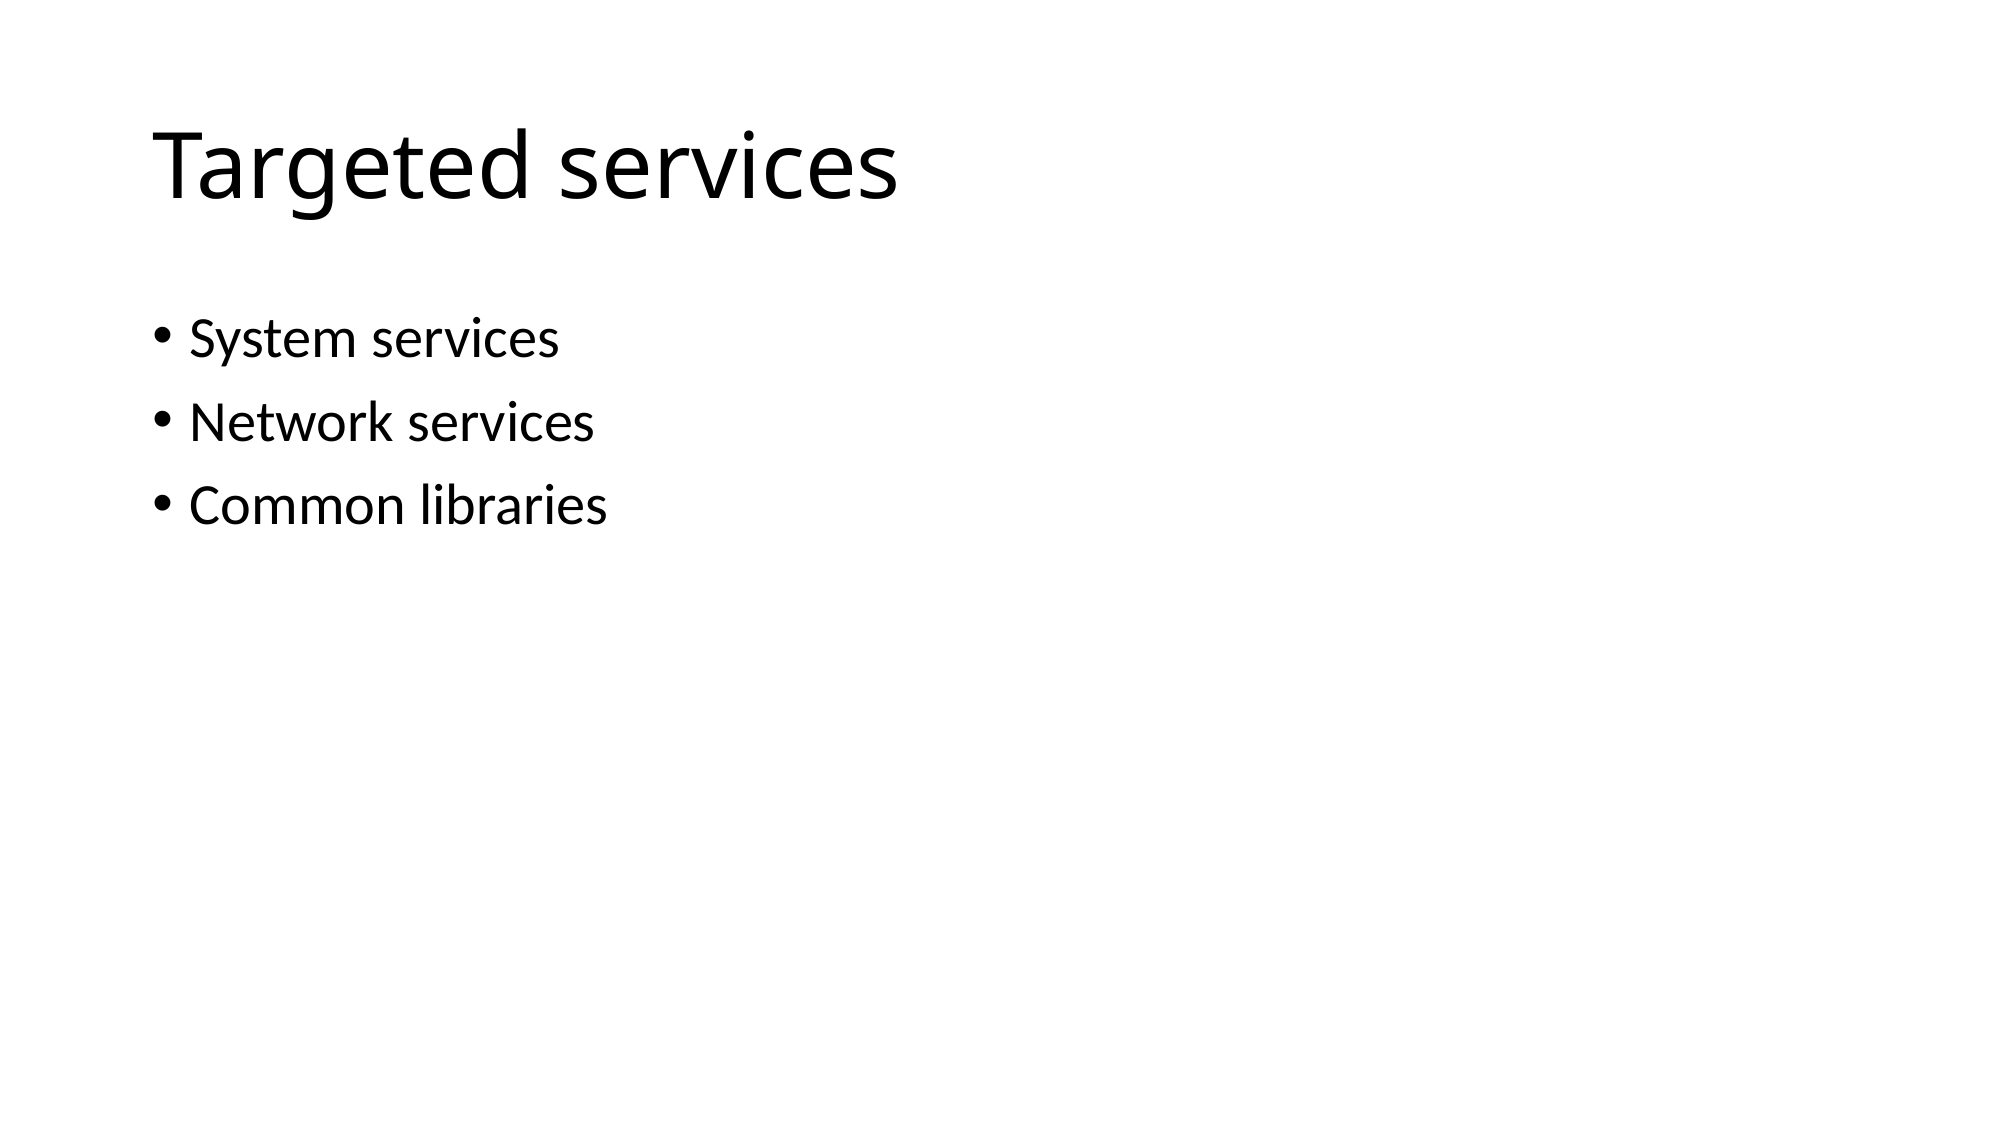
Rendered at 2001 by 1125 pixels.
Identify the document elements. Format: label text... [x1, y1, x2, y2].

list System services Network services Common libraries [137, 299, 1863, 1014]
title Targeted services [137, 59, 1863, 278]
